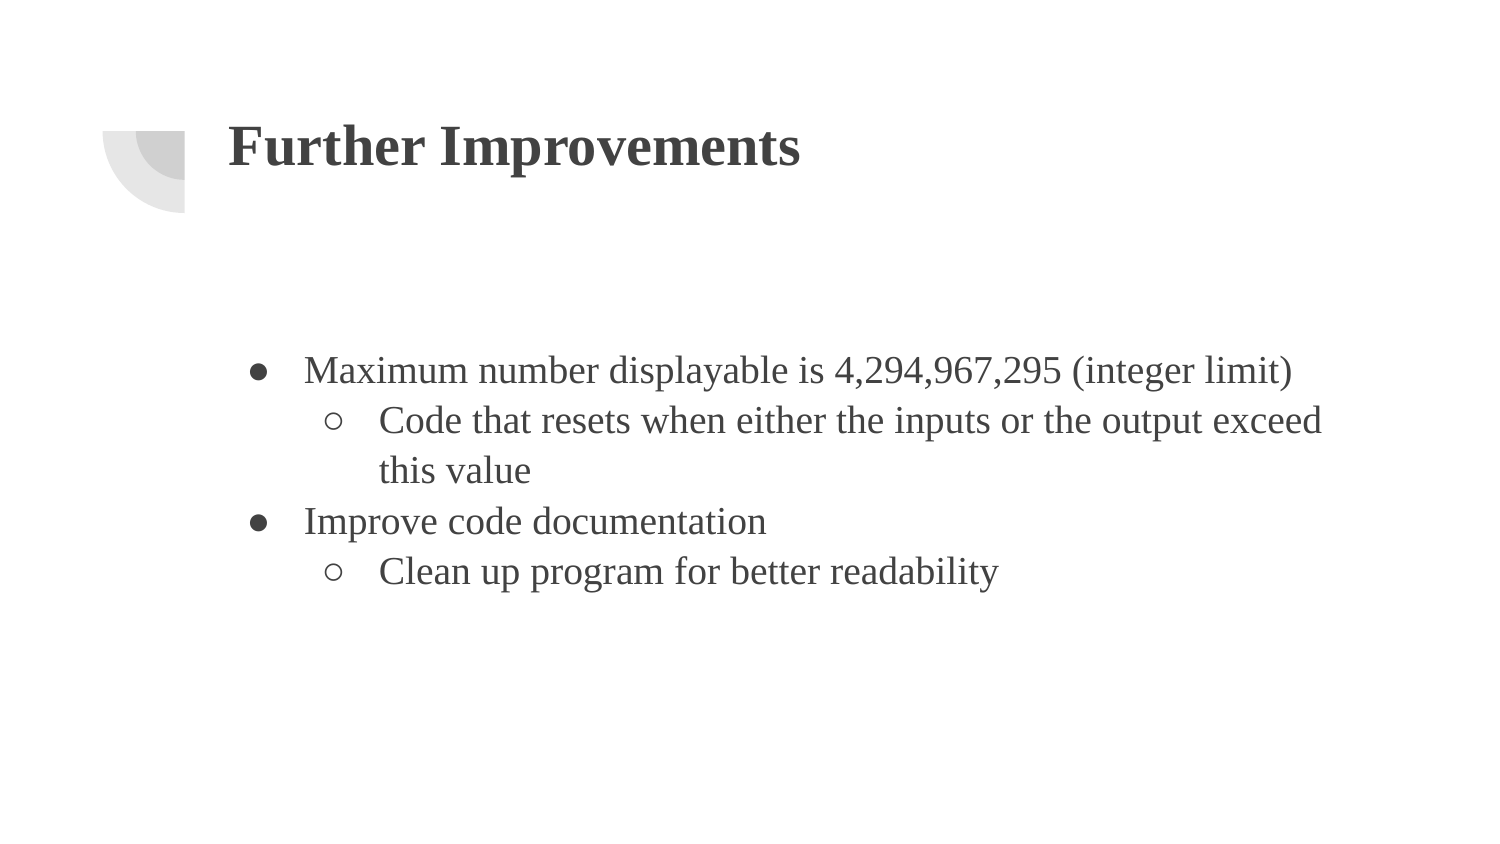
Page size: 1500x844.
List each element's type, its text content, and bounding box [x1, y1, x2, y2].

title Further Improvements [213, 98, 1368, 263]
list Maximum number displayable is 4,294,967,295 (integer limit) Code that resets when either the inputs or the output exceed this value Improve code documentation Clean up program for better readability [213, 326, 1368, 744]
